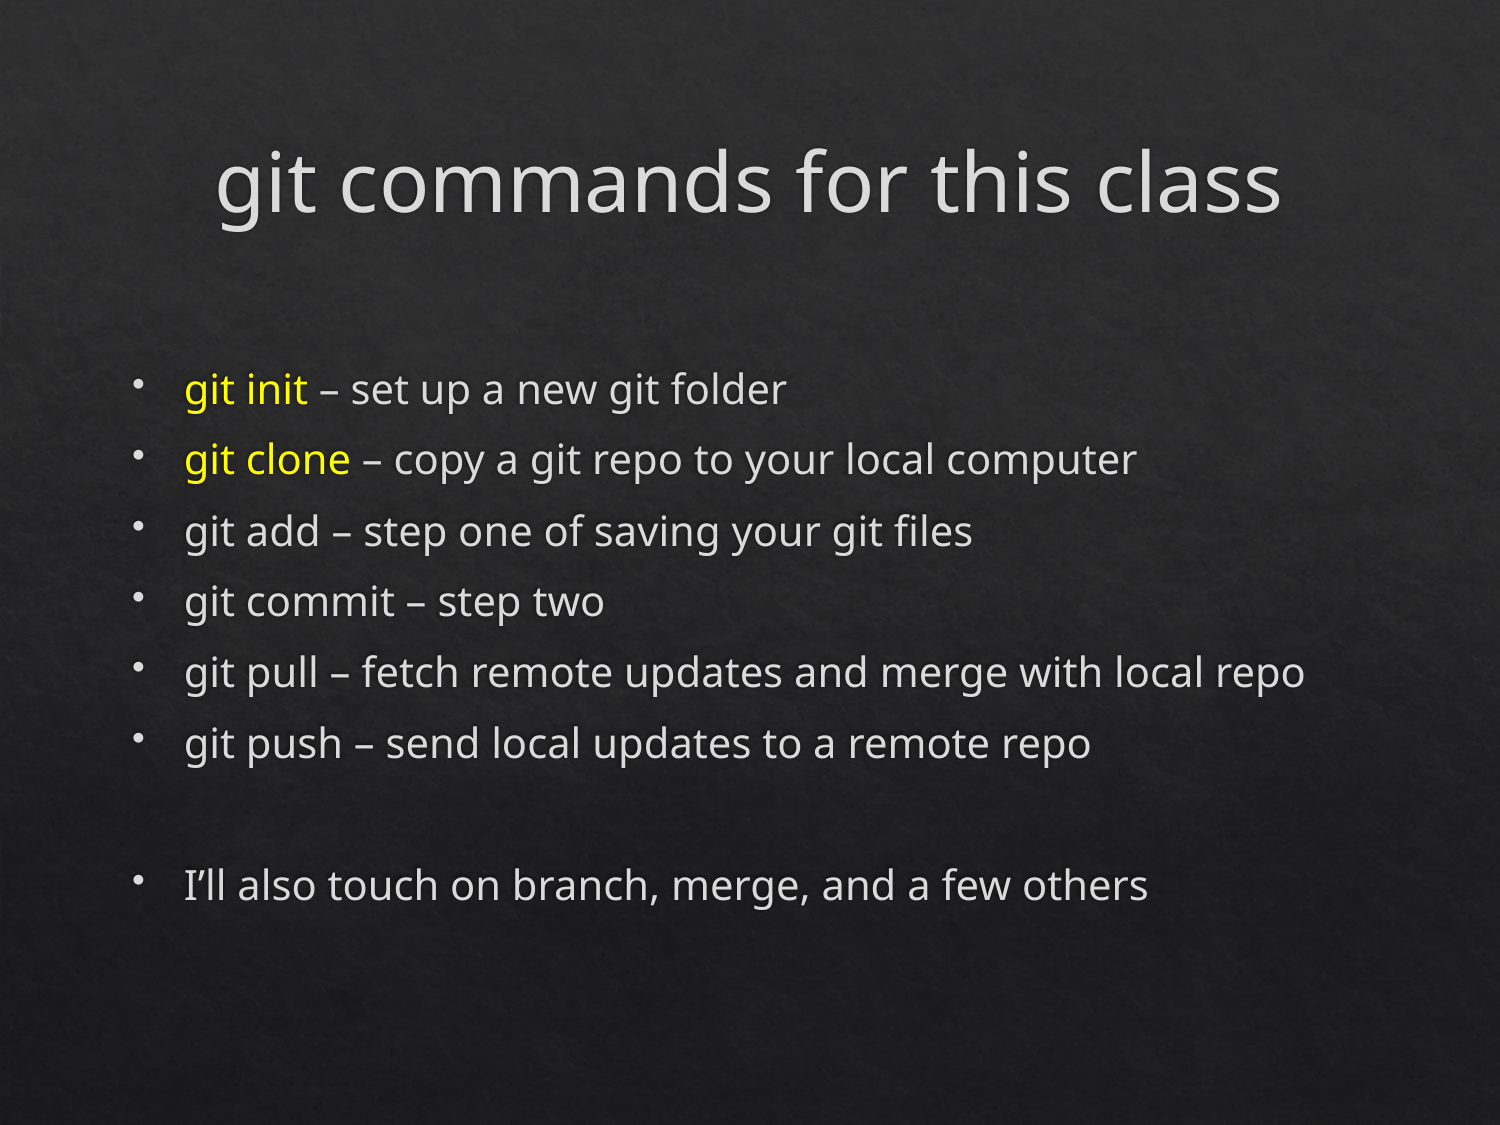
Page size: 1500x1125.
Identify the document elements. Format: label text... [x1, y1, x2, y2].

list git init – set up a new git folder git clone – copy a git repo to your local computer git add – step one of saving your git files git commit – step two git pull – fetch remote updates and merge with local repo git push – send local updates to a remote repo I’ll also touch on branch, merge, and a few others [112, 284, 1387, 950]
title git commands for this class [112, 99, 1387, 260]
